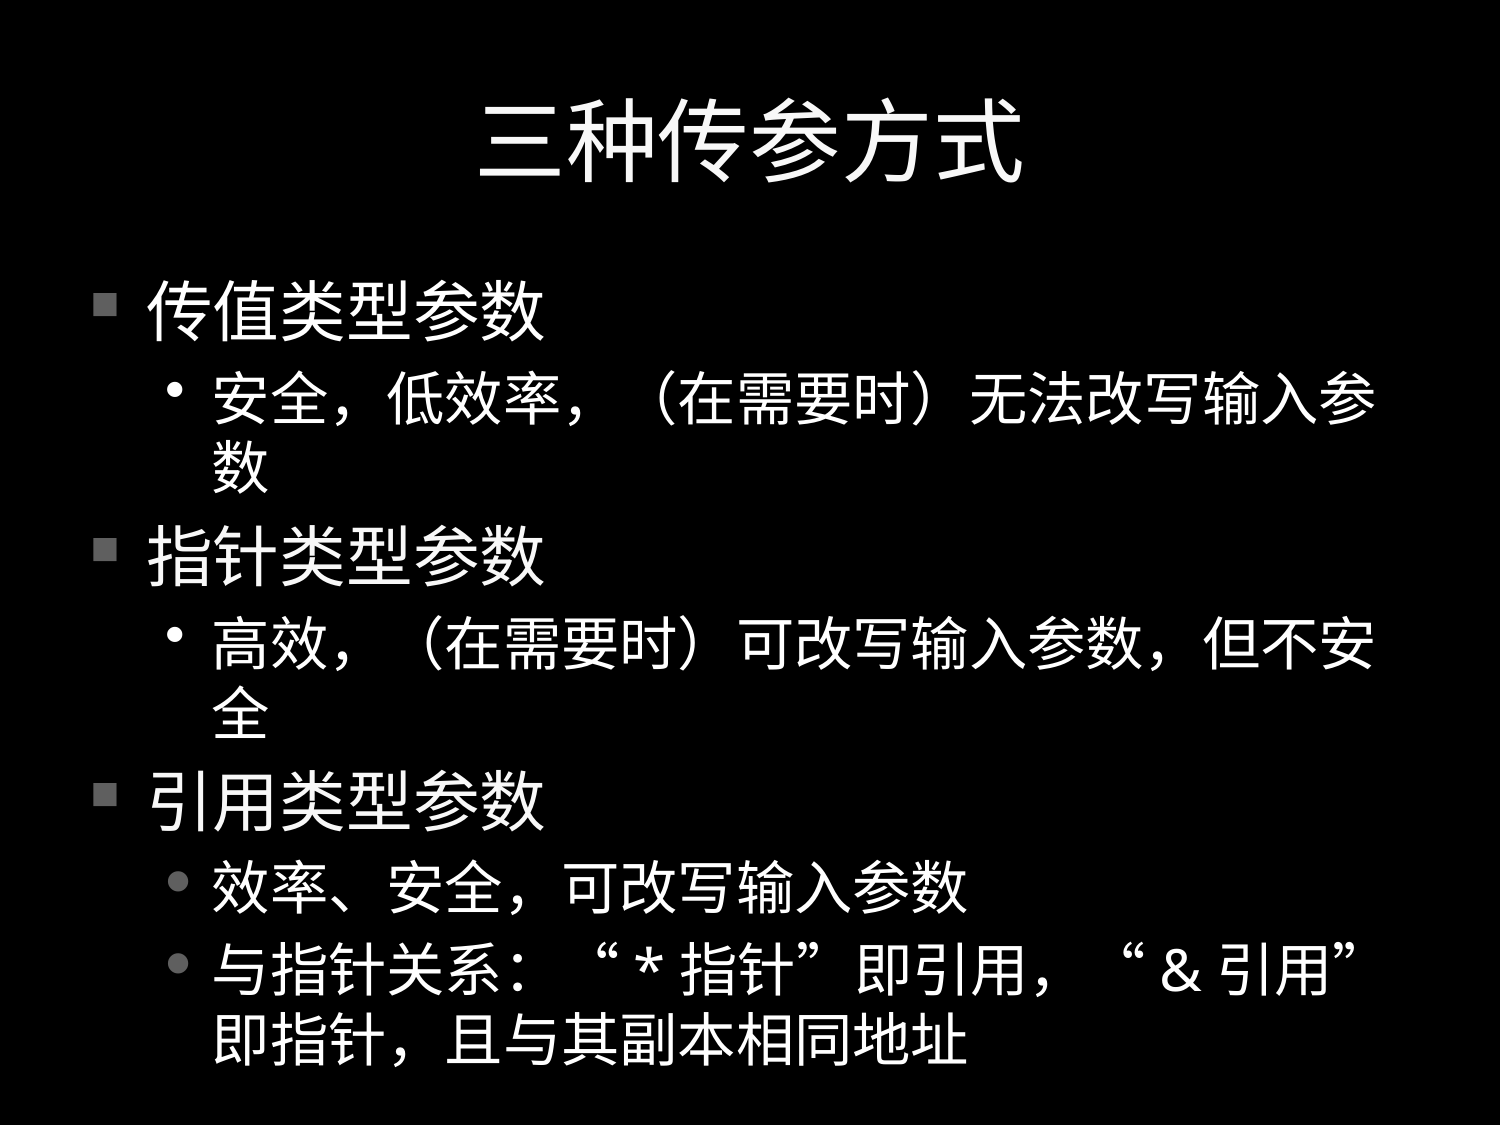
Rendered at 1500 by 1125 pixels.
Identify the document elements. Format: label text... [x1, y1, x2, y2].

title 三种传参方式 [74, 45, 1426, 233]
list 传值类型参数 安全，低效率，（在需要时）无法改写输入参数 指针类型参数 高效，（在需要时）可改写输入参数，但不安全 引用类型参数 效率、安全，可改写输入参数 与指针关系：“*指针”即引用，“&引用”即指针，且与其副本相同地址 [74, 262, 1426, 1006]
